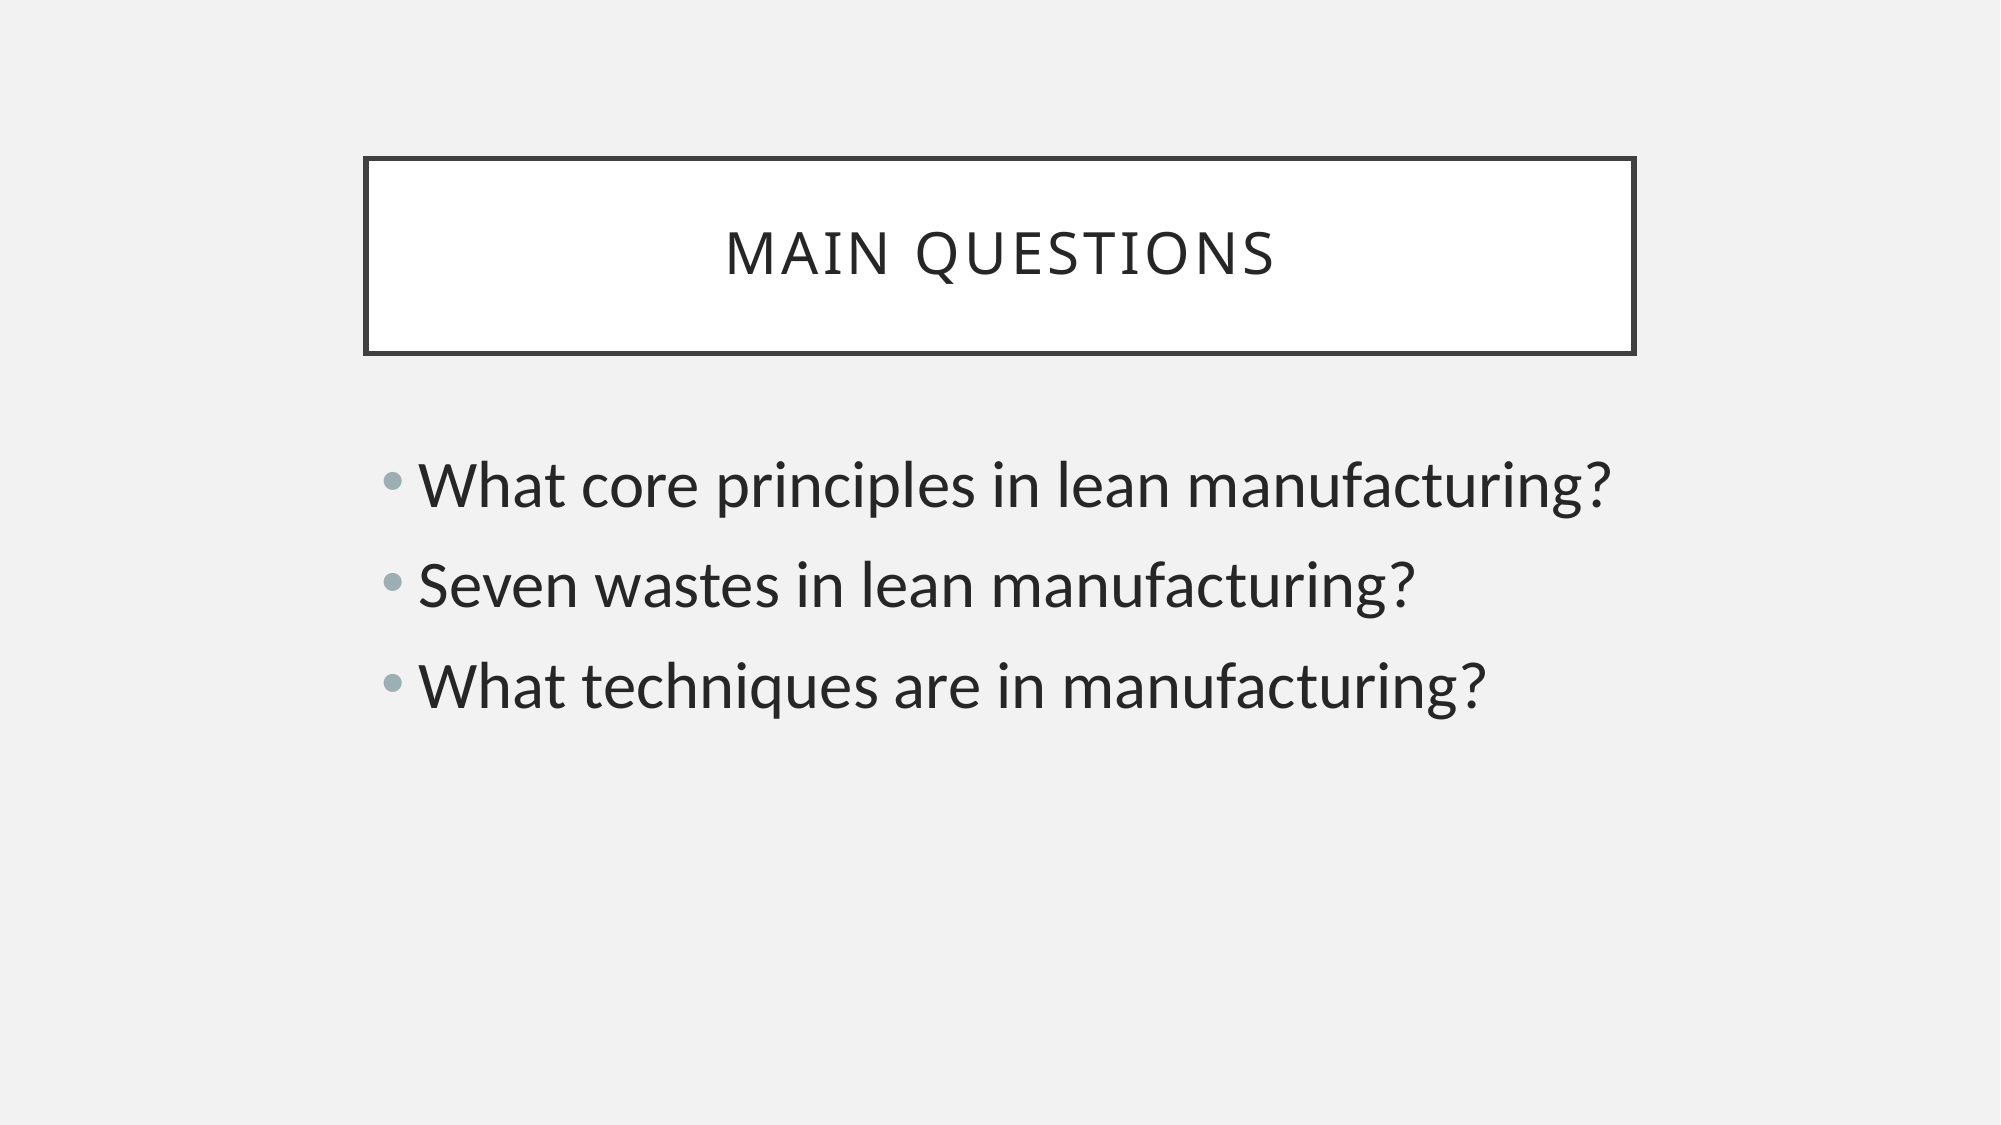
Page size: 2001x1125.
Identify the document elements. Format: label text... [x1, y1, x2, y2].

title Main questions [363, 156, 1637, 356]
list What core principles in lean manufacturing? Seven wastes in lean manufacturing? What techniques are in manufacturing? [366, 432, 1634, 942]
